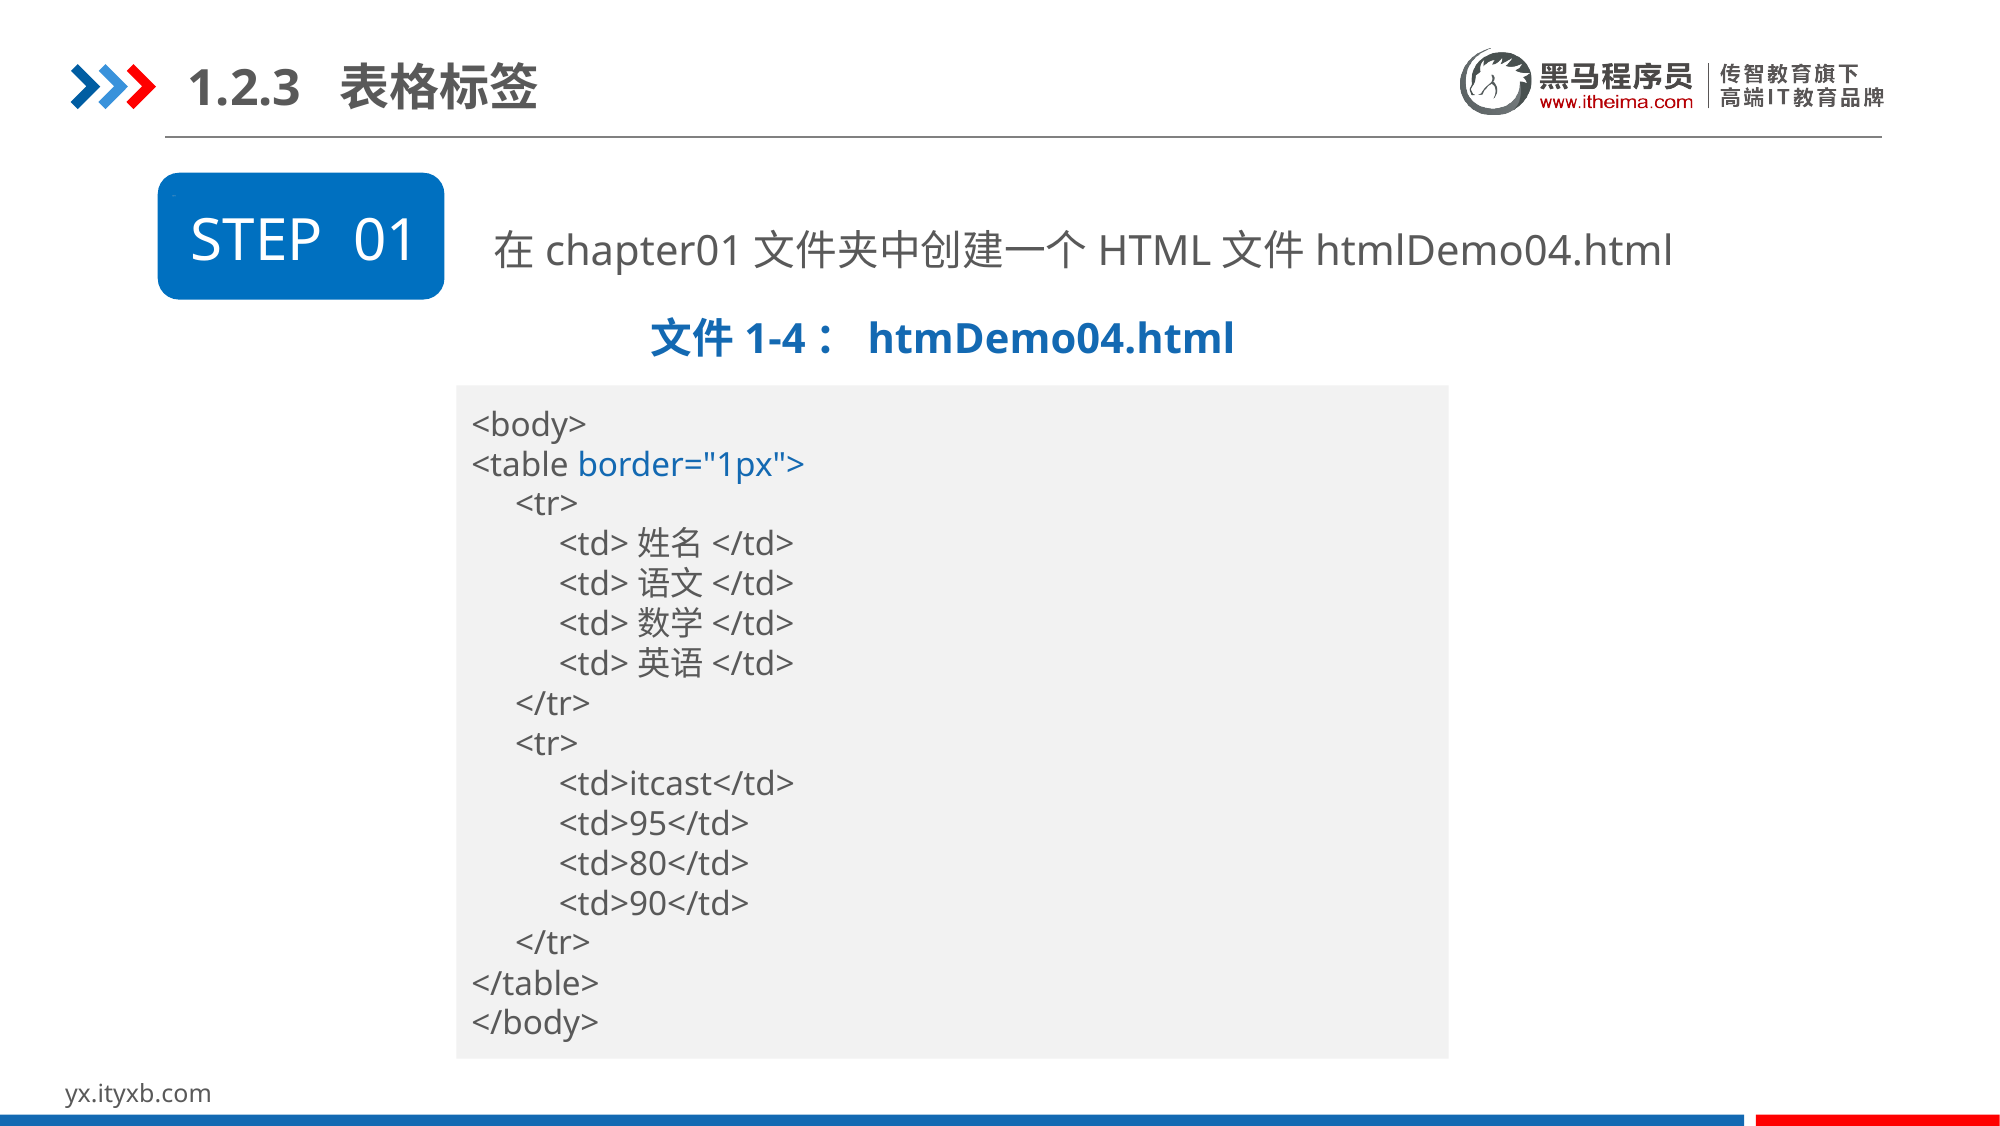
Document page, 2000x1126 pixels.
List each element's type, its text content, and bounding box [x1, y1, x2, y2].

text_box <body> <table border="1px"> <tr> <td>姓名</td> <td>语文</td> <td>数学</td> <td>英语</td> </tr> <tr> <td>itcast</td> <td>95</td> <td>80</td> <td>90</td> </tr> </table> </body> [454, 383, 1451, 1061]
picture [1460, 48, 1887, 115]
text_box 1.2.3 表格标签 [187, 43, 870, 127]
text_box 在chapter01文件夹中创建一个HTML文件htmlDemo04.html [478, 191, 1781, 282]
text_box 文件1-4：htmDemo04.html [636, 279, 1378, 369]
text_box [155, 170, 447, 302]
text_box STEP 01 [172, 195, 439, 280]
